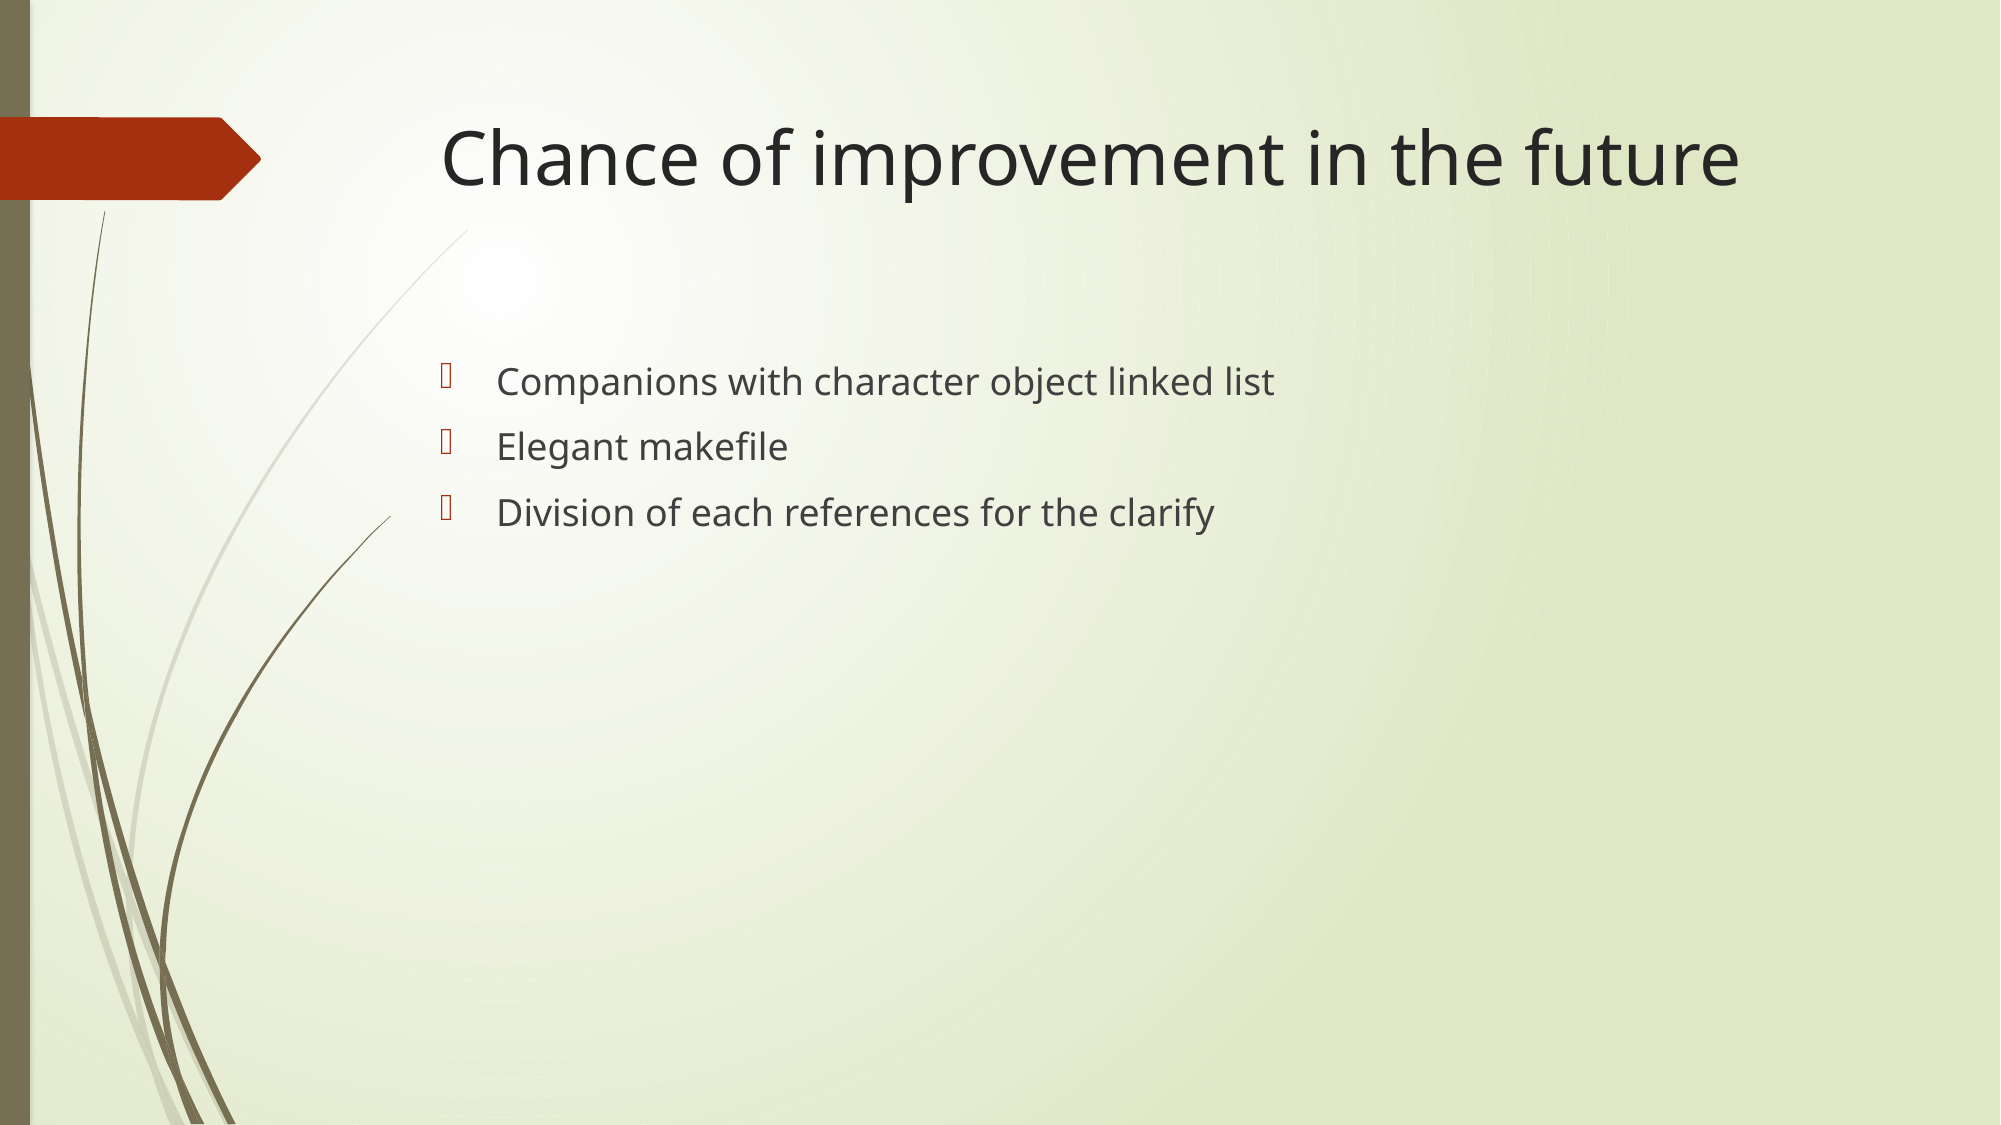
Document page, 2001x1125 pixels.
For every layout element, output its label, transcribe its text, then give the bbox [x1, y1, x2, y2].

list Companions with character object linked list Elegant makefile Division of each references for the clarify [424, 350, 1888, 970]
title Chance of improvement in the future [425, 102, 1888, 313]
